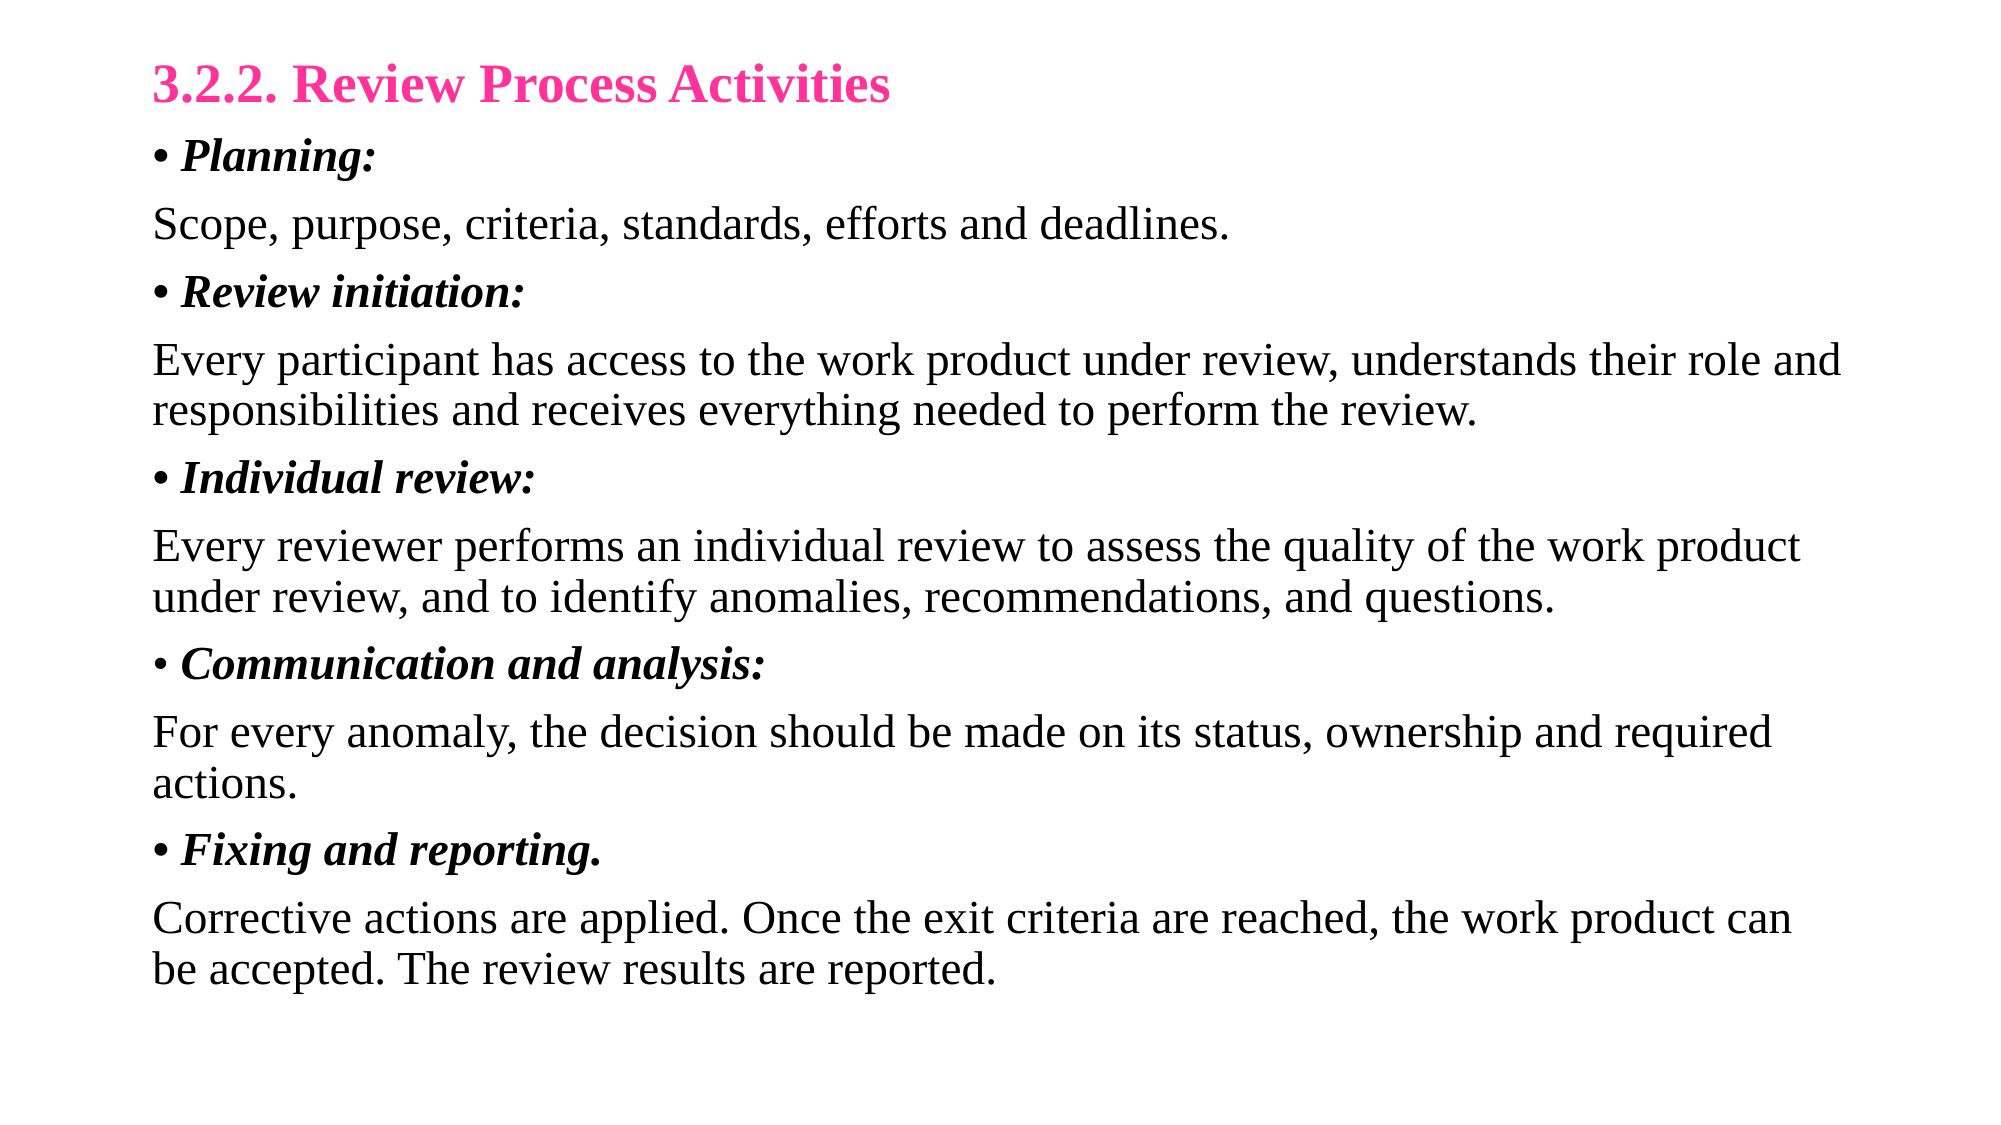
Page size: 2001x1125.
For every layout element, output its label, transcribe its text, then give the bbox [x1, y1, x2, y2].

list 3.2.2. Review Process Activities • Planning: Scope, purpose, criteria, standards, efforts and deadlines. • Review initiation: Every participant has access to the work product under review, understands their role and responsibilities and receives everything needed to perform the review. • Individual review: Every reviewer performs an individual review to assess the quality of the work product under review, and to identify anomalies, recommendations, and questions. • Communication and analysis: For every anomaly, the decision should be made on its status, ownership and required actions. • Fixing and reporting. Corrective actions are applied. Once the exit criteria are reached, the work product can be accepted. The review results are reported. [137, 46, 1863, 1014]
